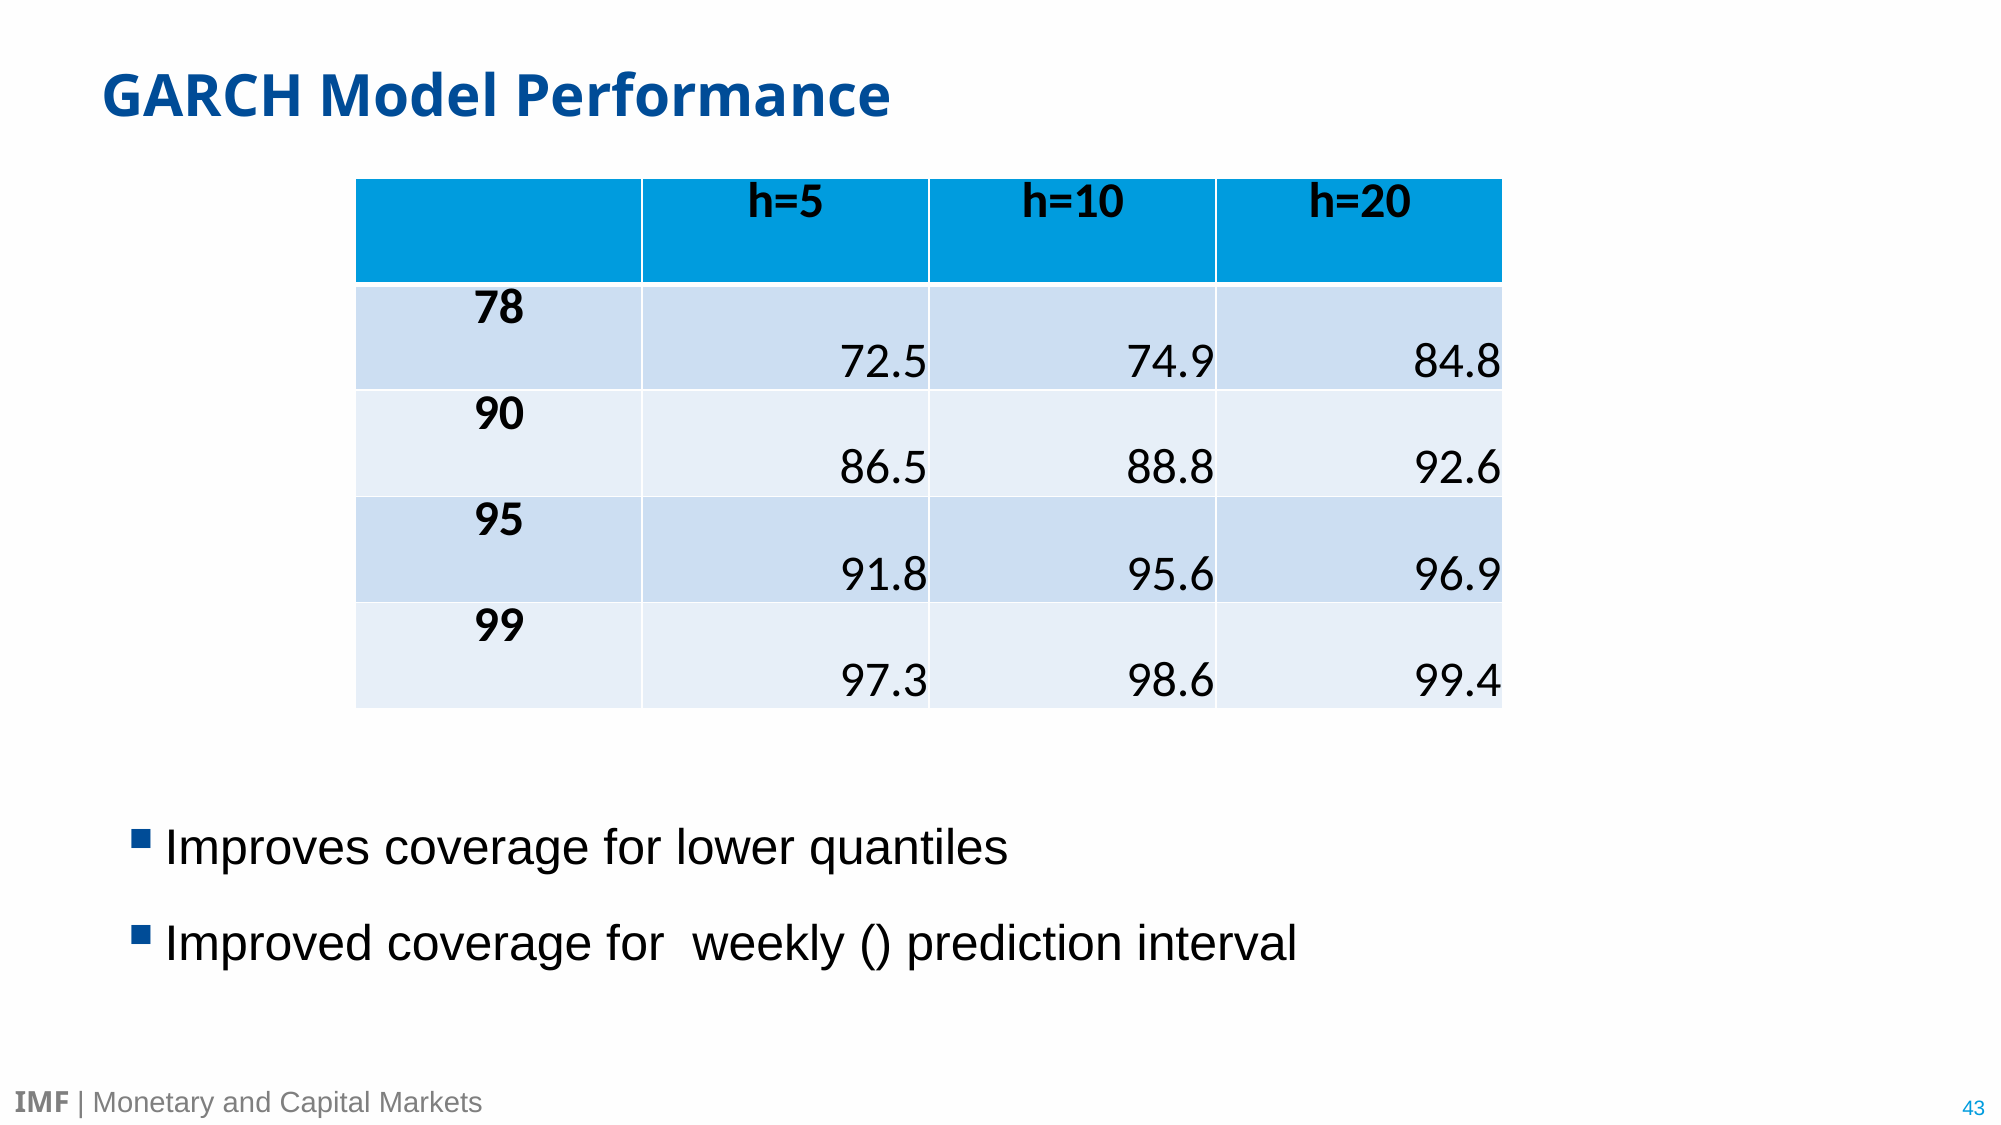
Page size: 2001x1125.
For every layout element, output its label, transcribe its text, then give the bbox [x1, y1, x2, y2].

table_header [356, 179, 641, 282]
table_header h=10 [930, 179, 1215, 282]
table_cell 99.4 [1217, 603, 1502, 708]
table_cell 95 [356, 497, 641, 602]
table_cell 99 [356, 603, 641, 708]
table_cell 95.6 [930, 497, 1215, 602]
table_cell 88.8 [930, 391, 1215, 496]
table_header h=20 [1217, 179, 1502, 282]
table_cell 92.6 [1217, 391, 1502, 496]
table_header h=5 [643, 179, 928, 282]
table_cell 90 [356, 391, 641, 496]
title GARCH Model Performance [101, 17, 1758, 137]
table_cell 98.6 [930, 603, 1215, 708]
table_cell 74.9 [930, 287, 1215, 389]
list [101, 137, 1929, 1047]
table_cell 96.9 [1217, 497, 1502, 602]
table_cell 72.5 [643, 287, 928, 389]
table_cell 86.5 [643, 391, 928, 496]
table_cell 97.3 [643, 603, 928, 708]
table_cell 84.8 [1217, 287, 1502, 389]
table_cell 78 [356, 287, 641, 389]
table_cell 91.8 [643, 497, 928, 602]
